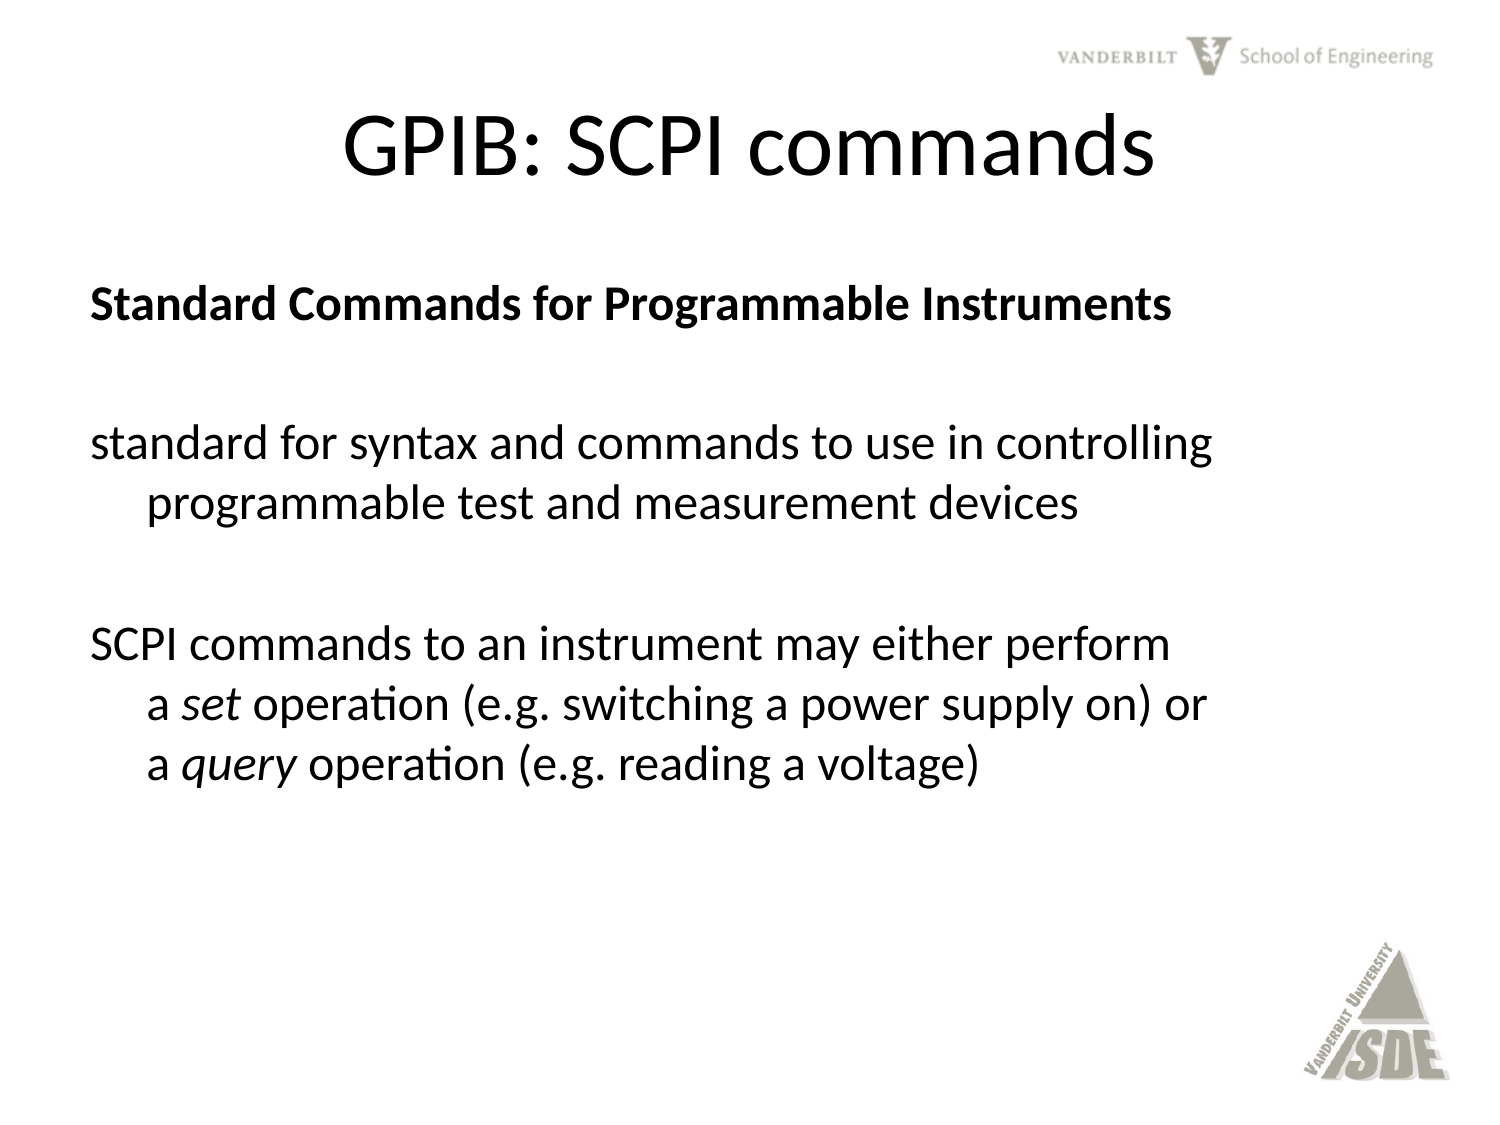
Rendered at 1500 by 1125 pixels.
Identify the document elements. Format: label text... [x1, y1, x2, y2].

picture [1299, 937, 1451, 1082]
picture [1030, 0, 1470, 113]
title GPIB: SCPI commands [75, 45, 1425, 233]
list Standard Commands for Programmable Instruments standard for syntax and commands to use in controlling programmable test and measurement devices SCPI commands to an instrument may either perform a set operation (e.g. switching a power supply on) or a query operation (e.g. reading a voltage) [75, 262, 1425, 1005]
